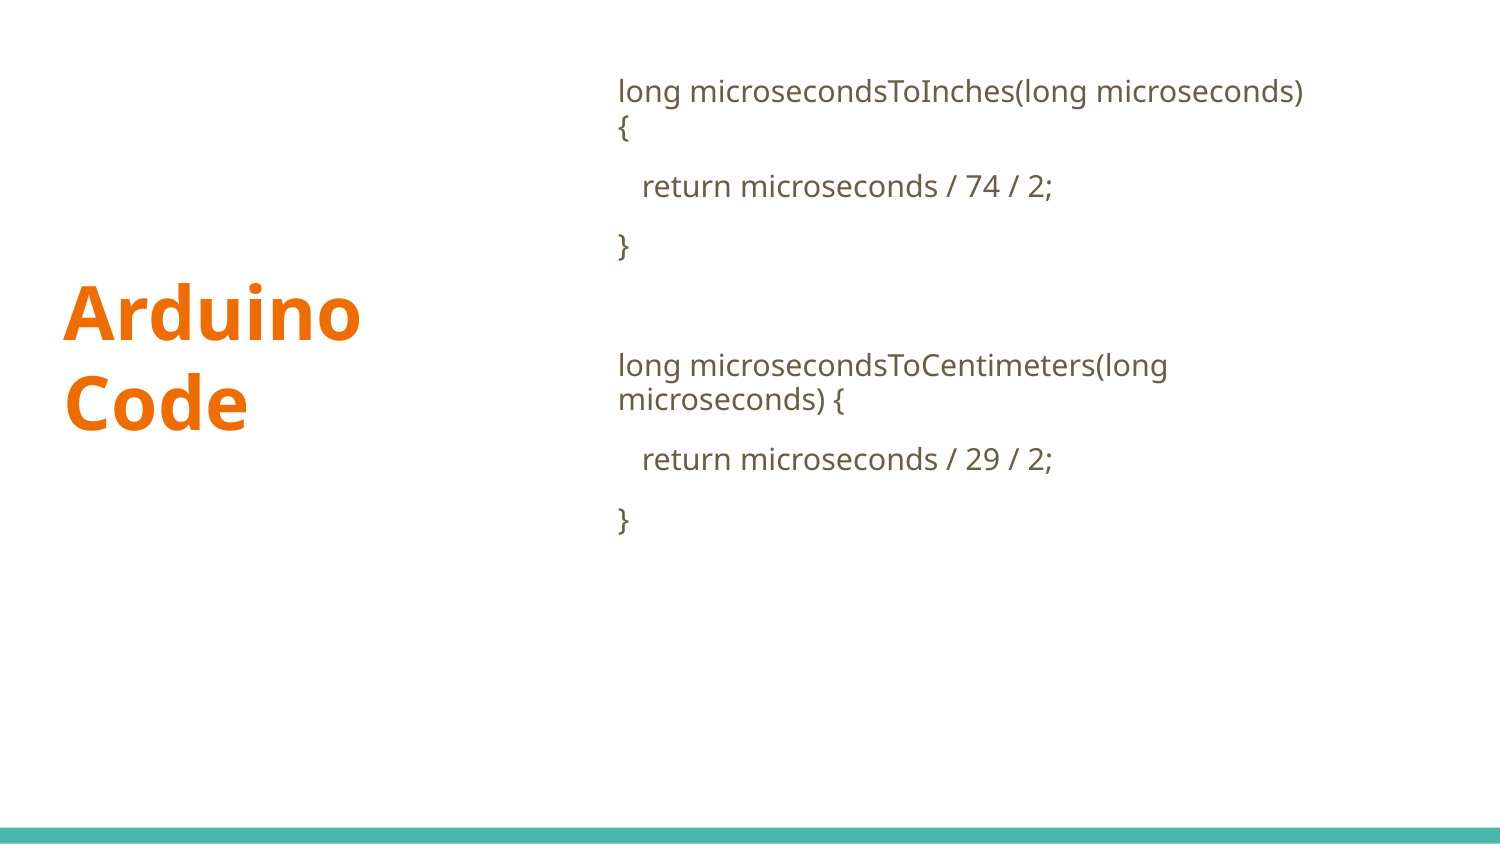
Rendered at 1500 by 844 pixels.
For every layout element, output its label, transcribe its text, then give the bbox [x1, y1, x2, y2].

title Arduino Code [48, 250, 566, 466]
list long microsecondsToInches(long microseconds) { return microseconds / 74 / 2; } long microsecondsToCentimeters(long microseconds) { return microseconds / 29 / 2; } [602, 60, 1337, 737]
